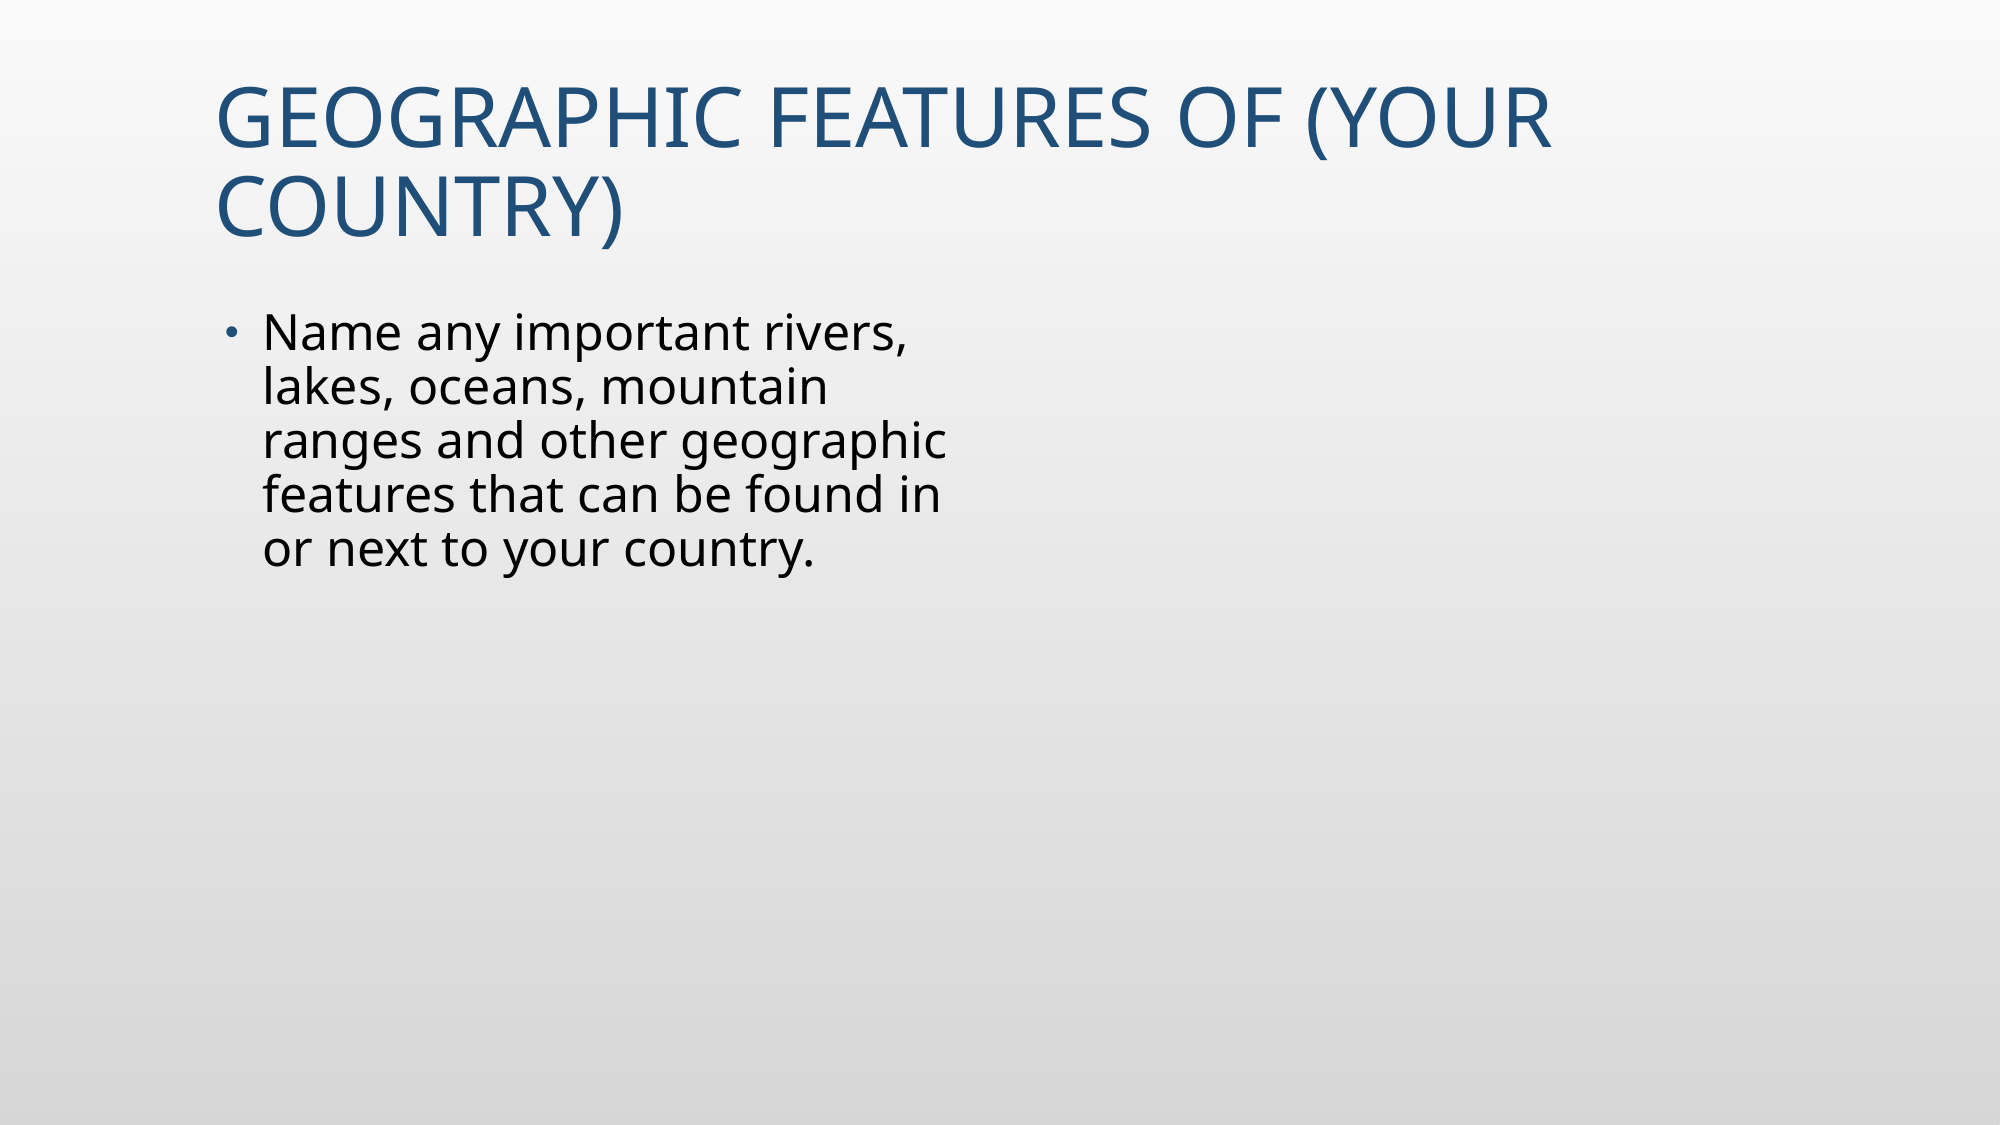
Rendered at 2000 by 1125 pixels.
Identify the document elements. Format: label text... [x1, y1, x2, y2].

list Name any important rivers, lakes, oceans, mountain ranges and other geographic features that can be found in or next to your country. [202, 299, 975, 1013]
title Geographic Features of (your country) [199, 45, 1800, 263]
